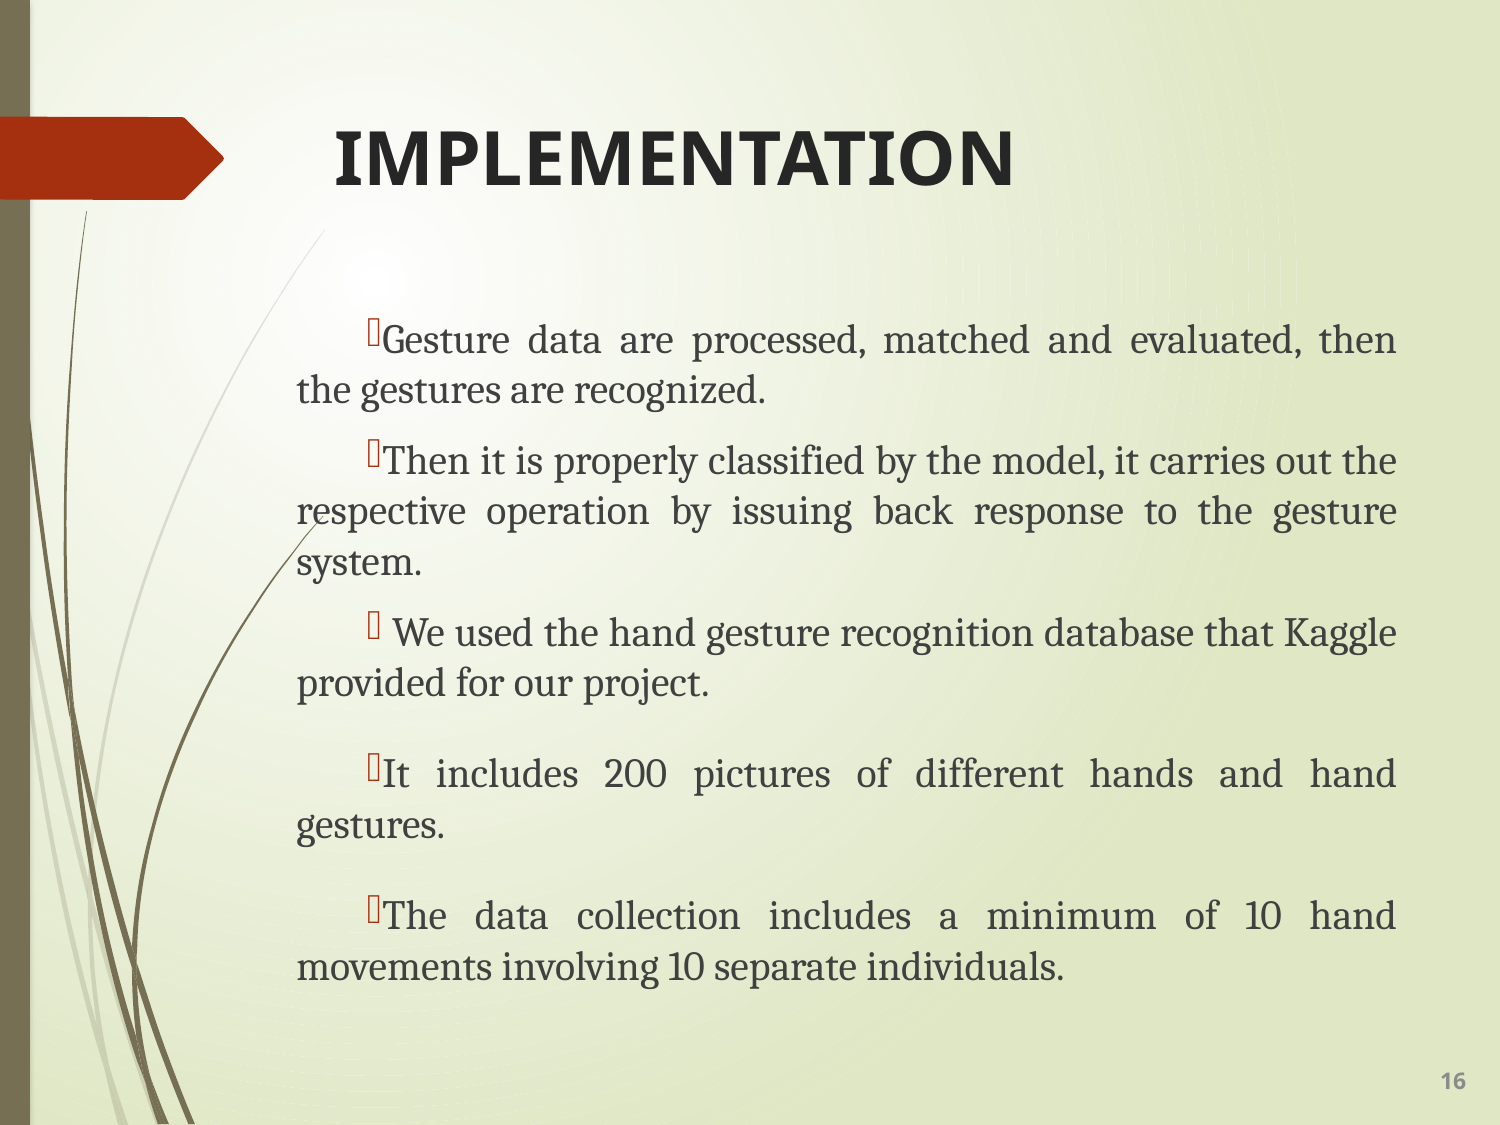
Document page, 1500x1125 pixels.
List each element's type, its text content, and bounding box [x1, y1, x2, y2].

footer 16 [1425, 1050, 1500, 1110]
list Gesture data are processed, matched and evaluated, then the gestures are recognized. Then it is properly classified by the model, it carries out the respective operation by issuing back response to the gesture system. We used the hand gesture recognition database that Kaggle provided for our project. It includes 200 pictures of different hands and hand gestures. The data collection includes a minimum of 10 hand movements involving 10 separate individuals. [225, 304, 1413, 1123]
title IMPLEMENTATION [319, 102, 1400, 304]
